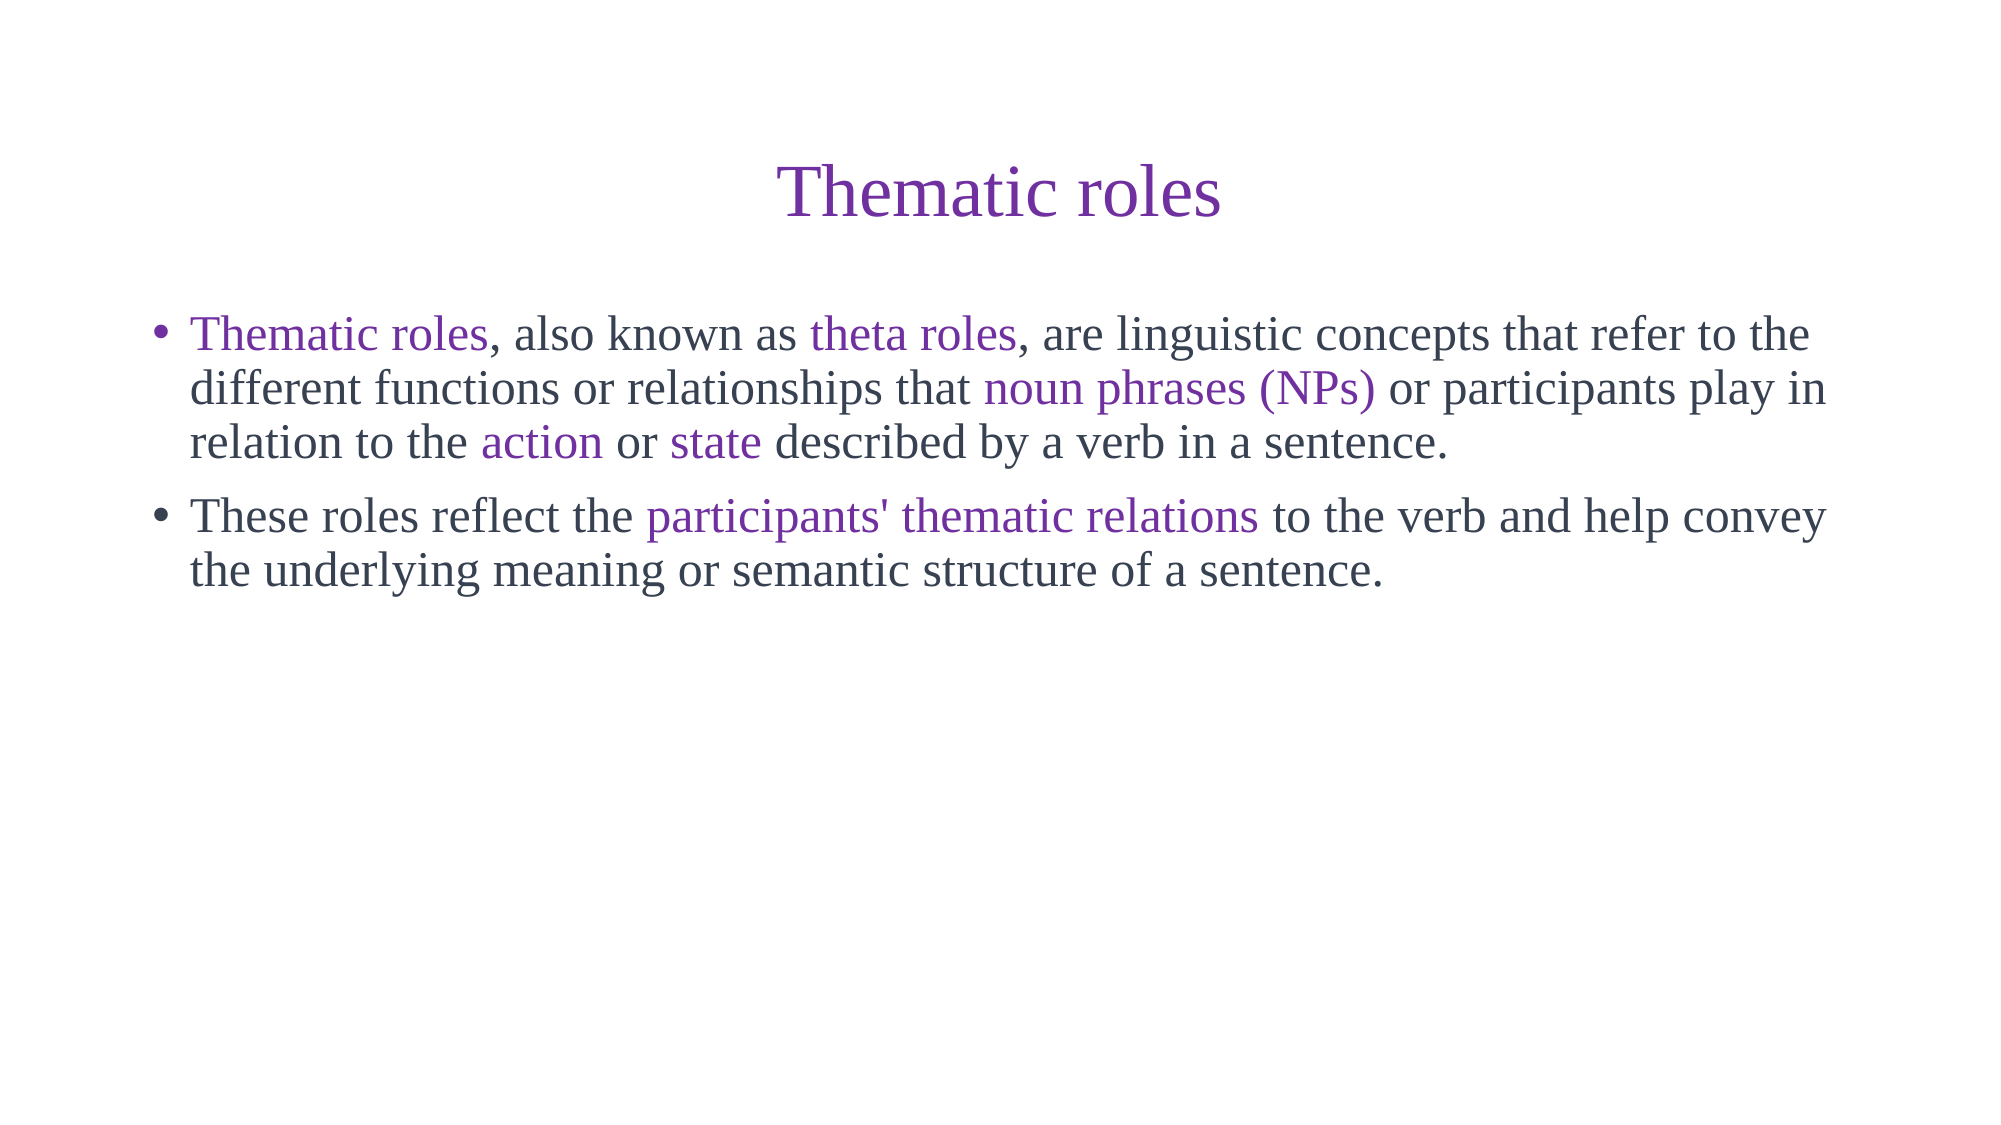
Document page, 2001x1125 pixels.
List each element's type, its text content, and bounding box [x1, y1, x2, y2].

title Thematic roles [137, 130, 1863, 255]
list Thematic roles, also known as theta roles, are linguistic concepts that refer to the different functions or relationships that noun phrases (NPs) or participants play in relation to the action or state described by a verb in a sentence. These roles reflect the participants' thematic relations to the verb and help convey the underlying meaning or semantic structure of a sentence. [137, 299, 1863, 1014]
